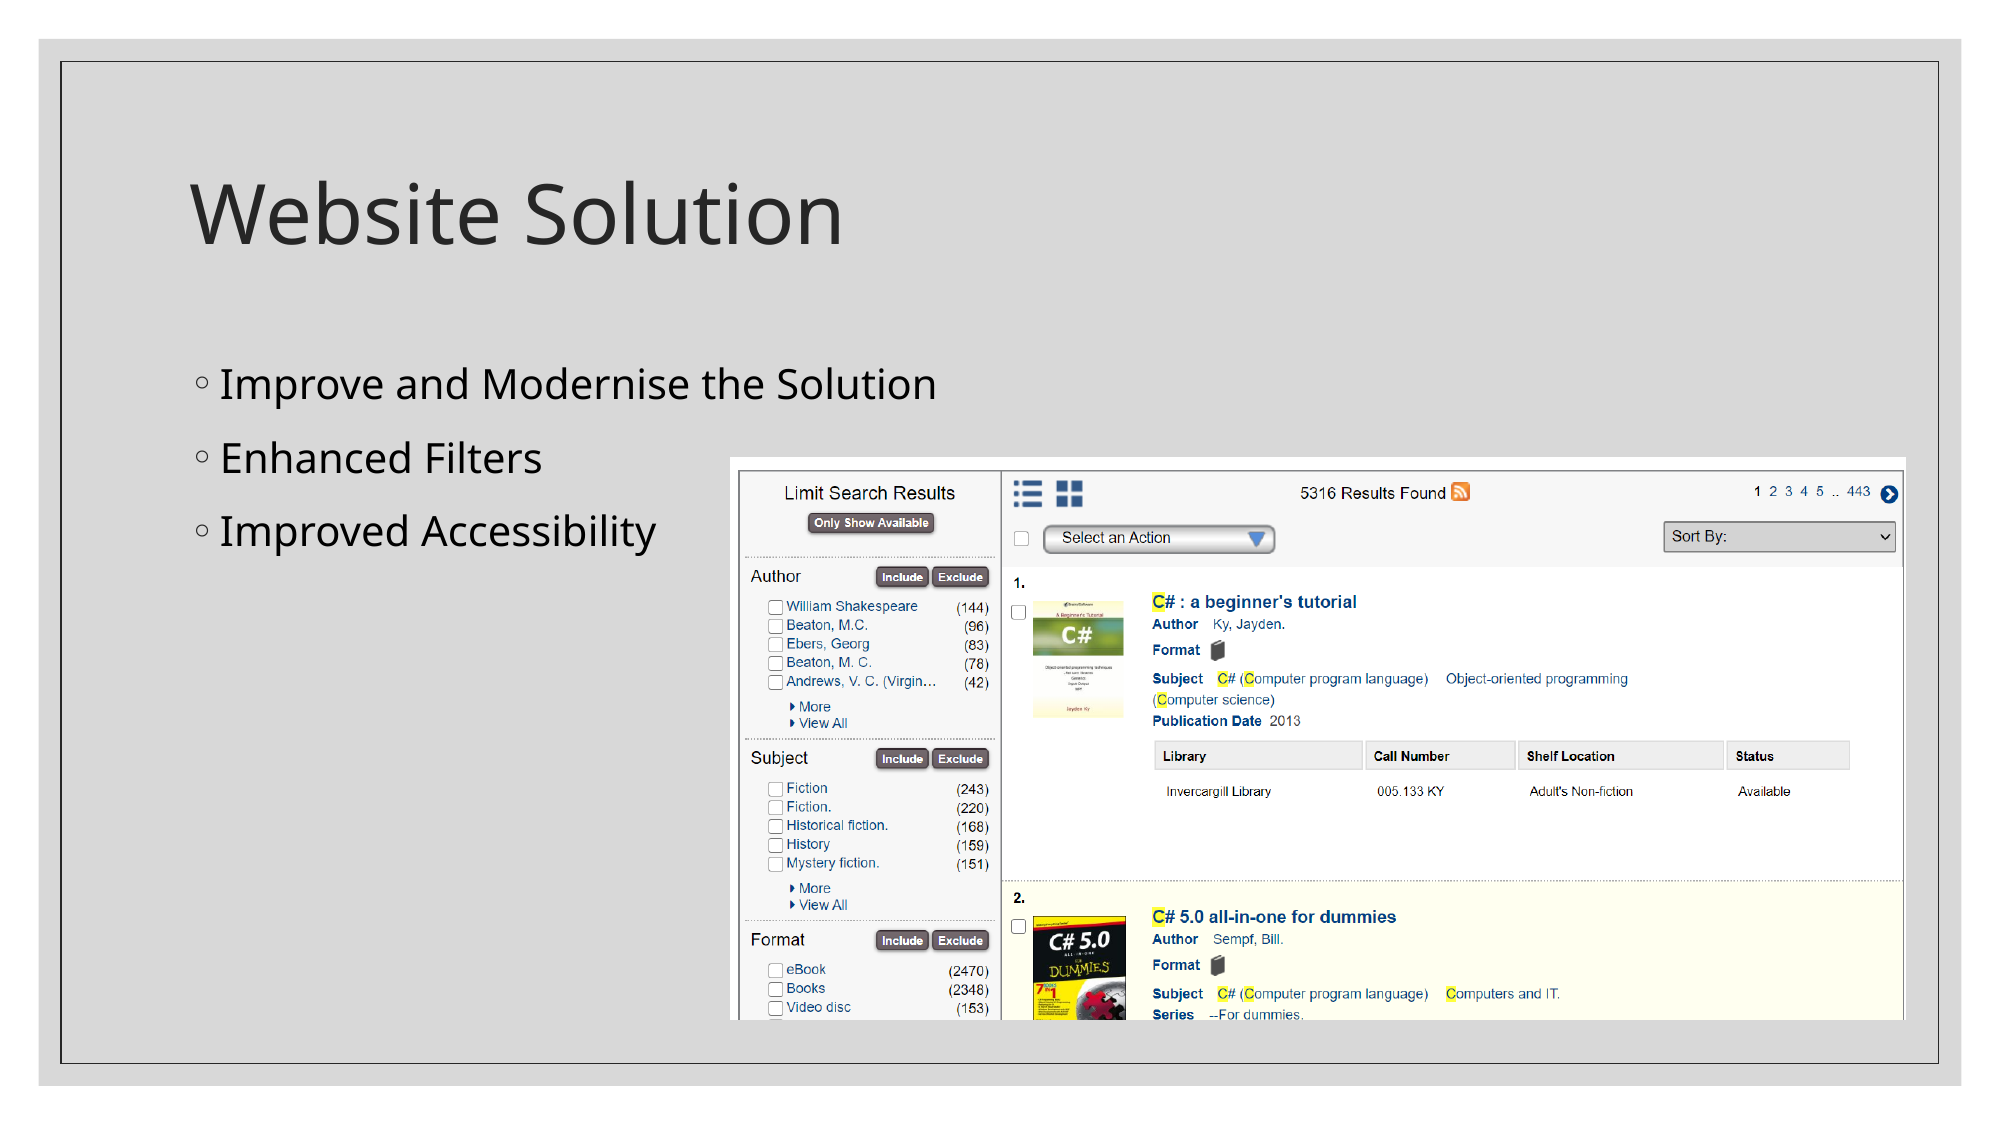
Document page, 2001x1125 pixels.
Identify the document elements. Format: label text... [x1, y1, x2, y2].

title Website Solution [174, 105, 1825, 331]
picture [730, 457, 1906, 1020]
list Improve and Modernise the Solution Enhanced Filters Improved Accessibility [174, 345, 1825, 977]
